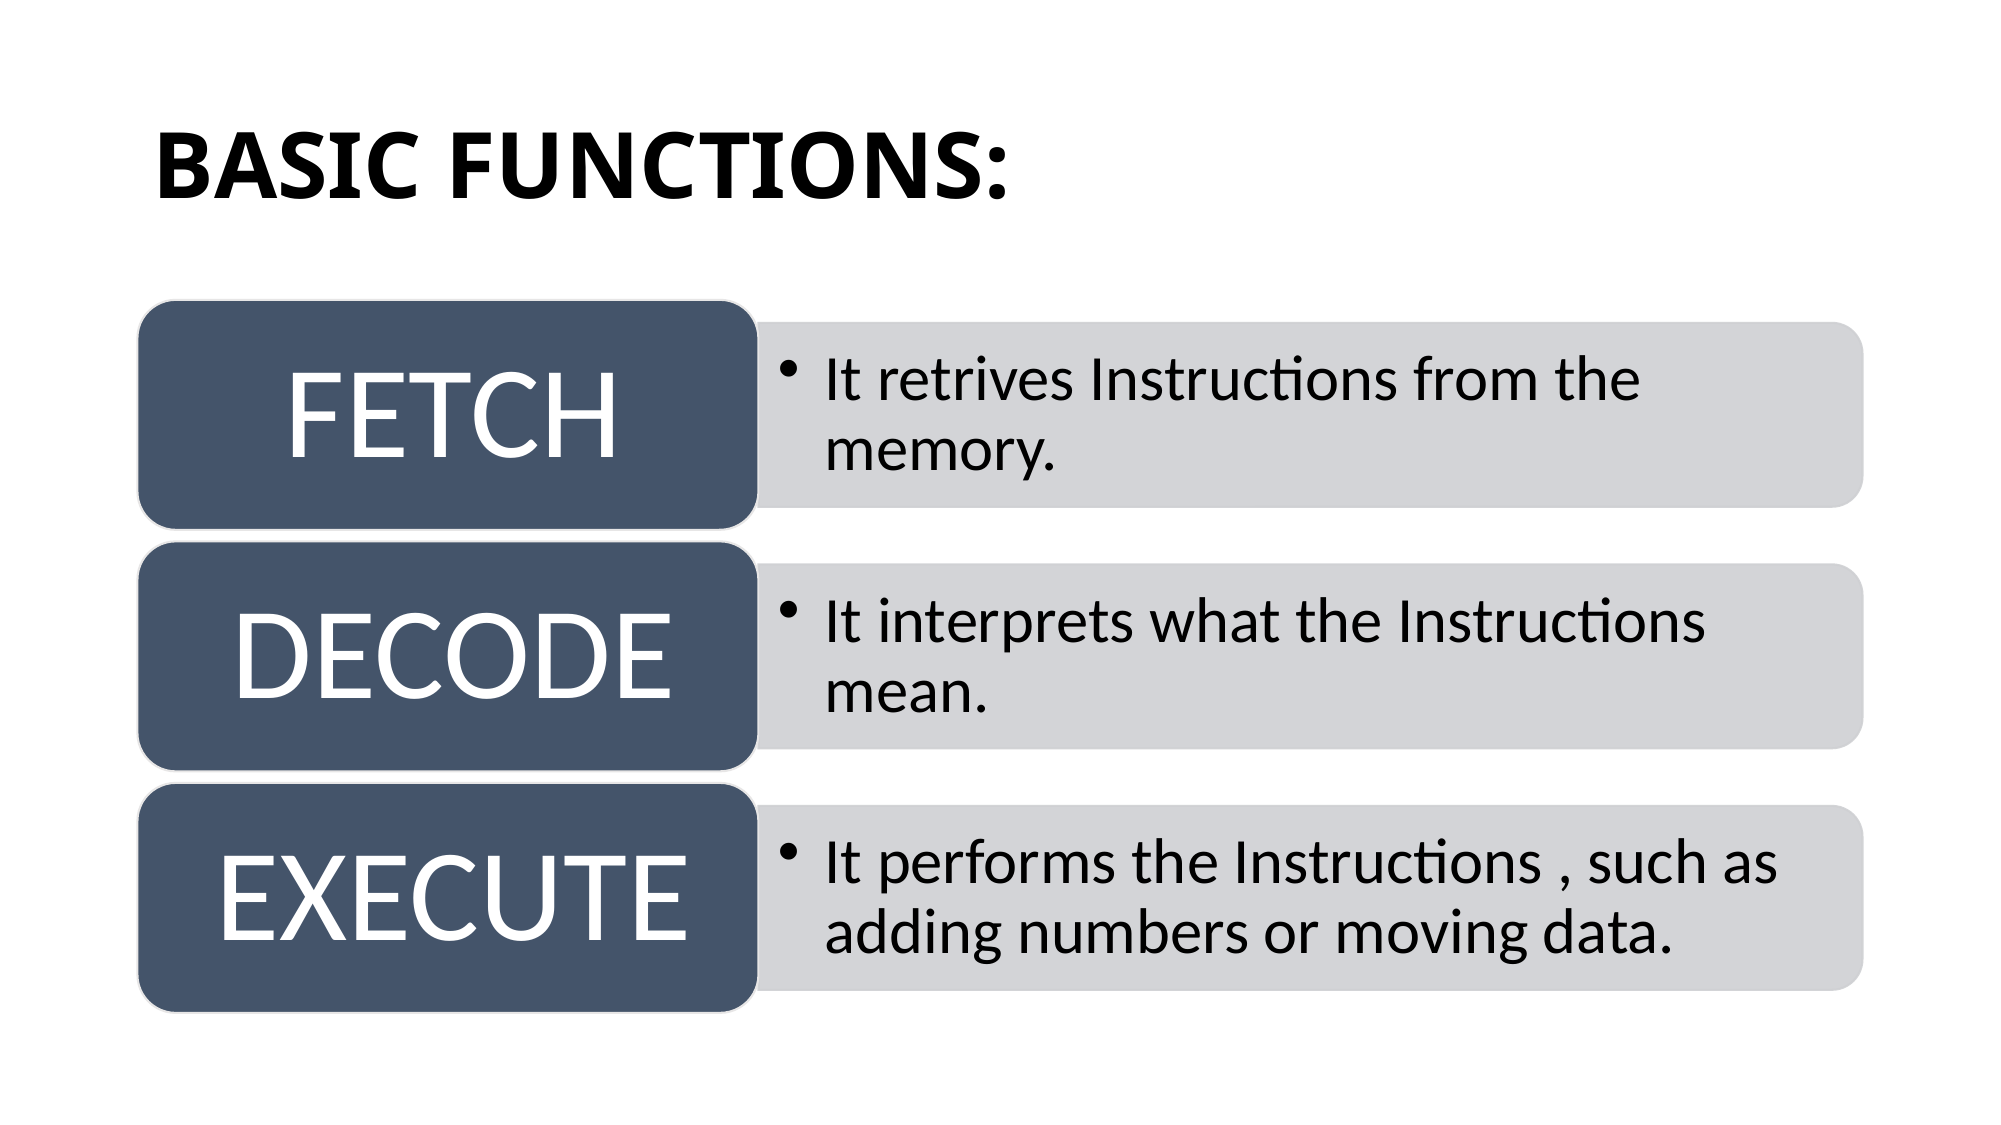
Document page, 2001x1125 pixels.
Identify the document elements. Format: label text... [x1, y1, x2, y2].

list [137, 299, 1863, 1014]
title BASIC FUNCTIONS: [137, 59, 1863, 278]
